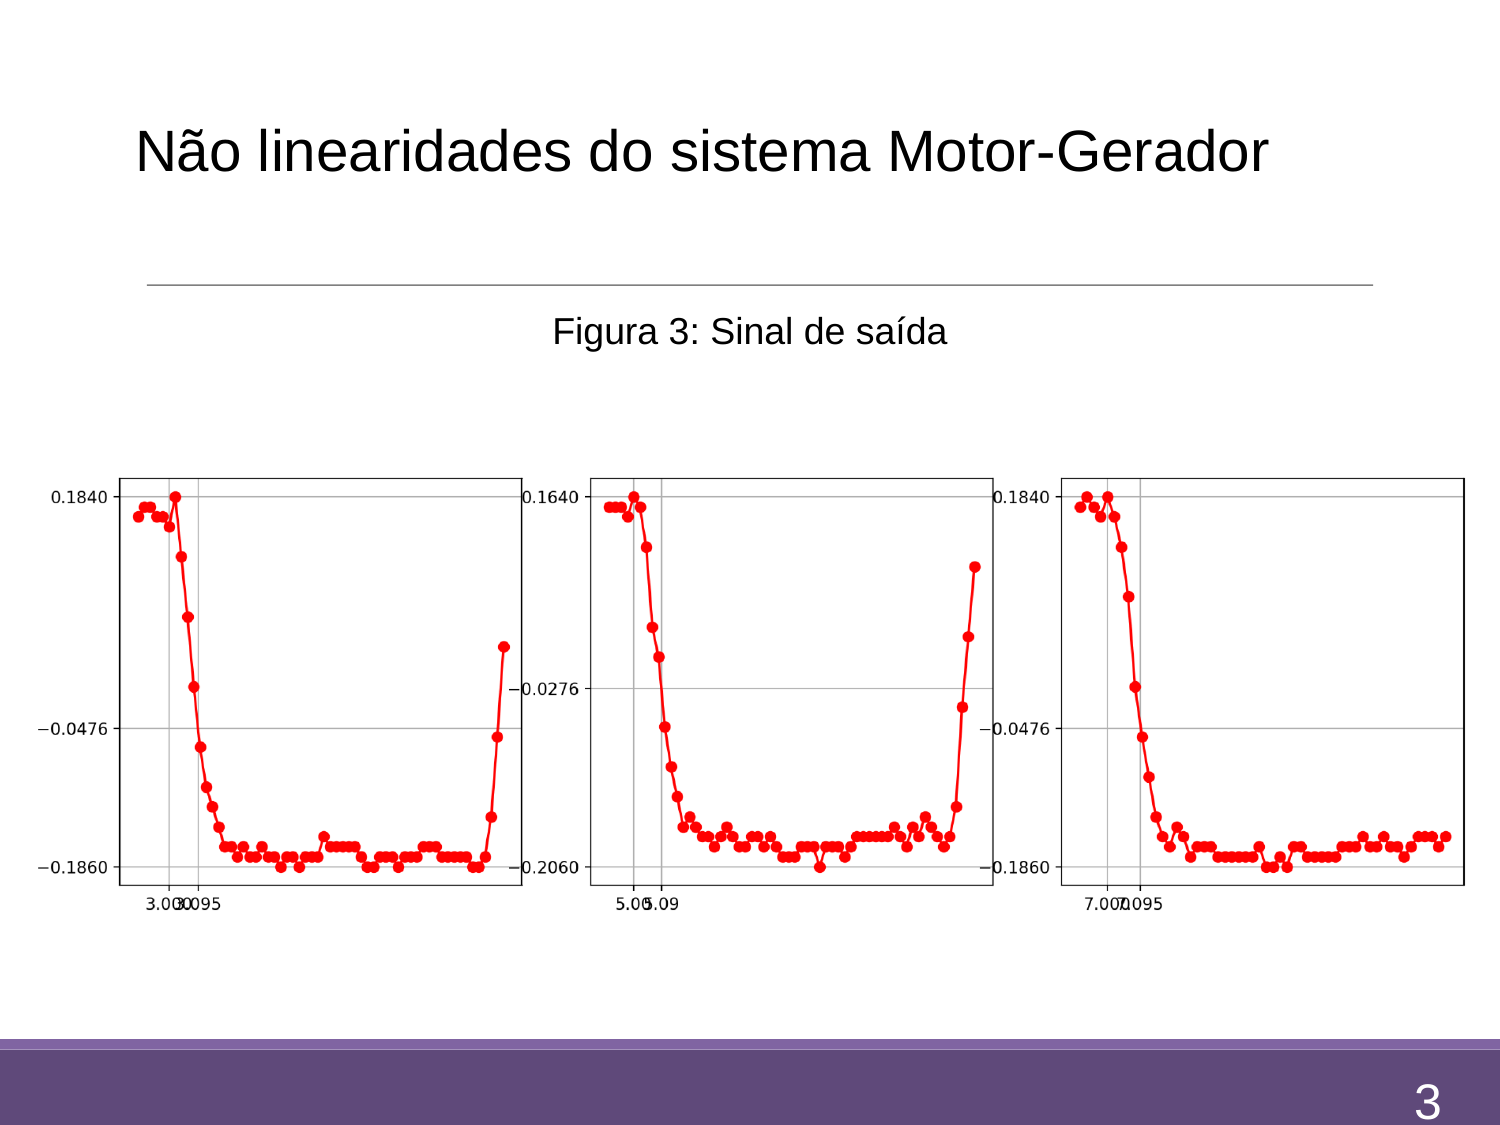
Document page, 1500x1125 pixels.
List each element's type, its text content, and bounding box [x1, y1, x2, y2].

picture [24, 466, 1476, 925]
text_box 3 [1399, 1061, 1500, 1125]
text_box Não linearidades do sistema Motor-Gerador [135, 46, 1373, 285]
text_box Figura 3: Sinal de saída [281, 299, 1219, 442]
